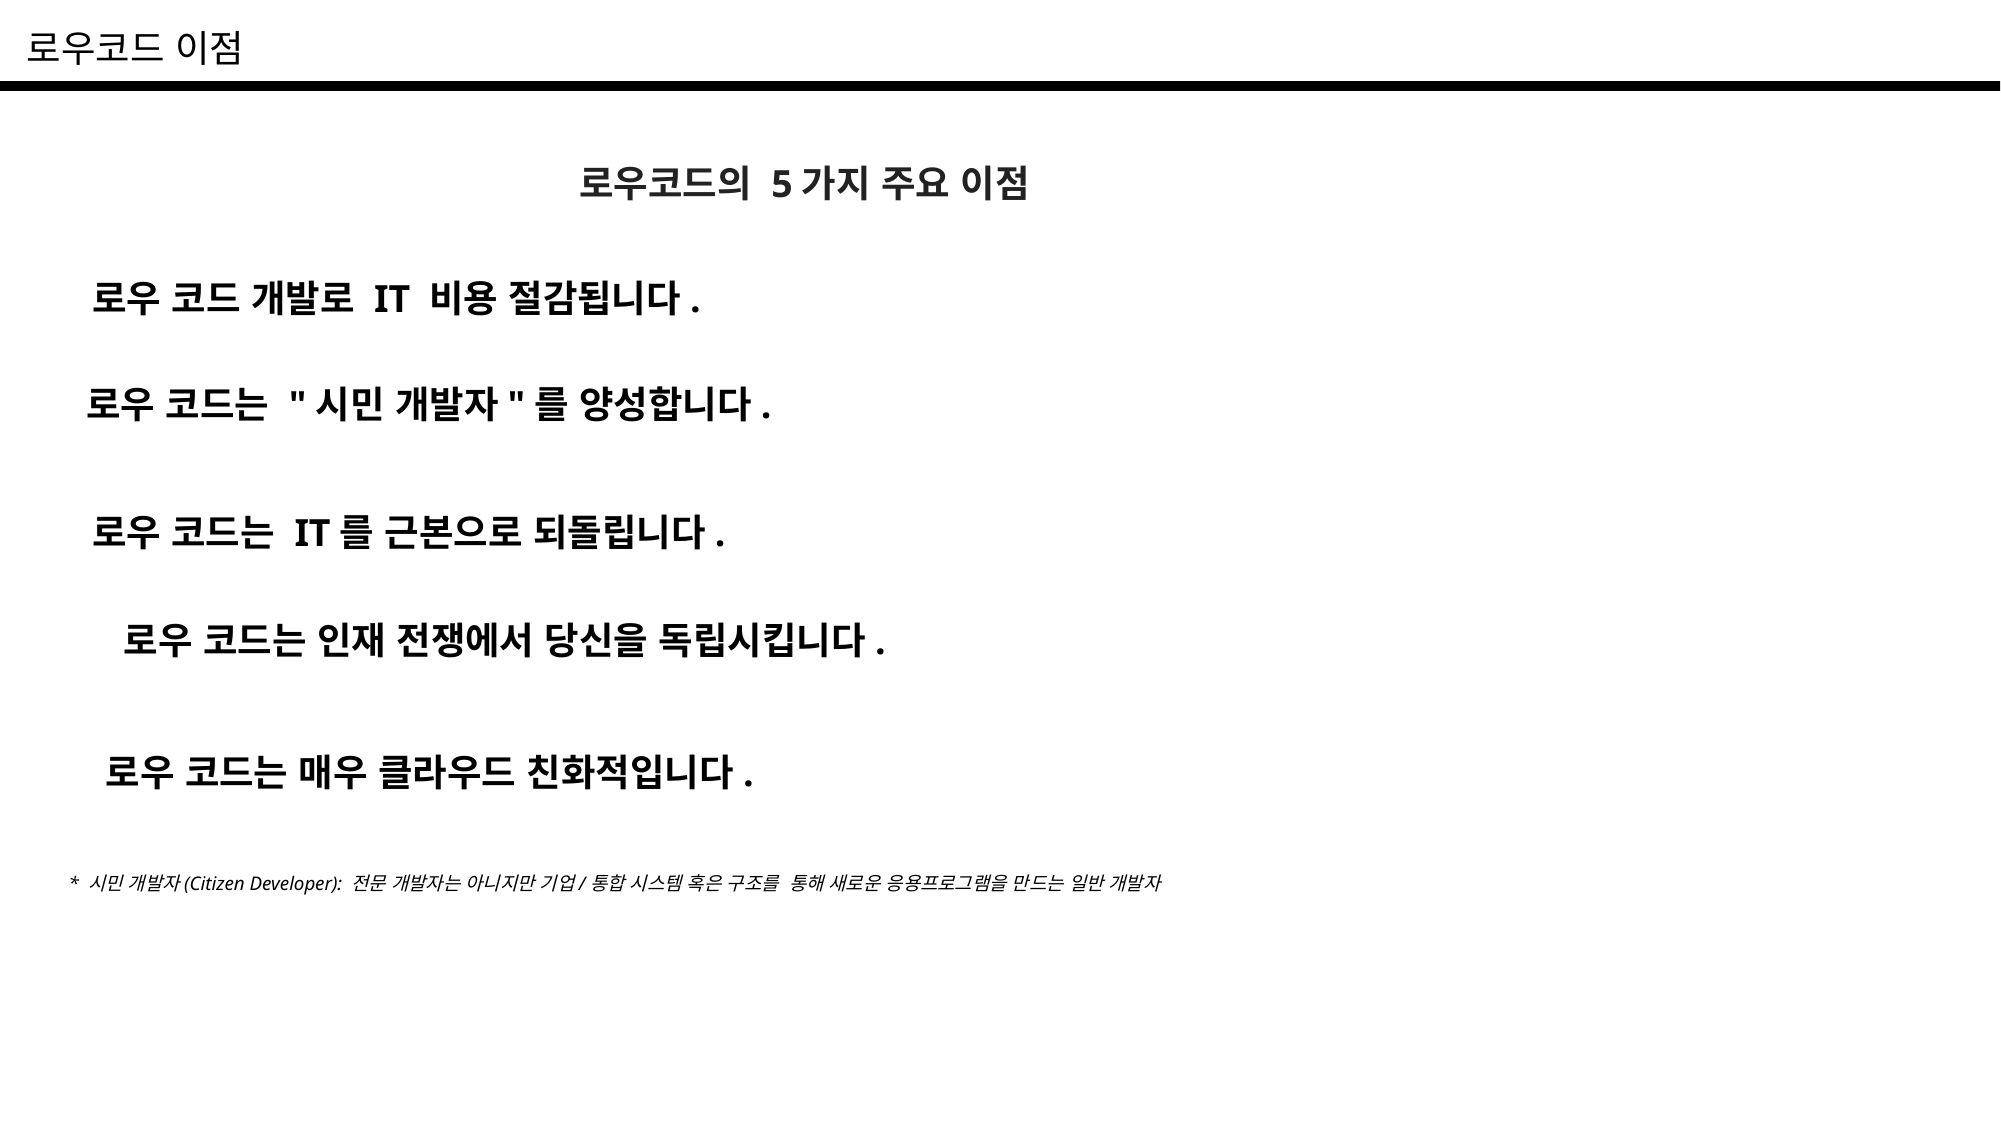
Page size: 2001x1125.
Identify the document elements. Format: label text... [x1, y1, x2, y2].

text_box 로우코드의 5가지 주요 이점 [564, 153, 1565, 213]
text_box 로우 코드 개발로 IT 비용 절감됩니다. [77, 267, 716, 328]
text_box 로우 코드는 인재 전쟁에서 당신을 독립시킵니다. [109, 609, 901, 670]
text_box 로우코드 이점 [11, 18, 260, 78]
text_box * 시민 개발자(Citizen Developer): 전문 개발자는 아니지만 기업/통합 시스템 혹은 구조를 통해 새로운 응용프로그램을 만드는 일반 개발자 [53, 864, 1597, 902]
text_box 로우 코드는 매우 클라우드 친화적입니다. [90, 741, 769, 802]
text_box 로우 코드는 "시민 개발자"를 양성합니다. [71, 373, 787, 433]
text_box 로우 코드는 IT를 근본으로 되돌립니다. [77, 501, 741, 562]
